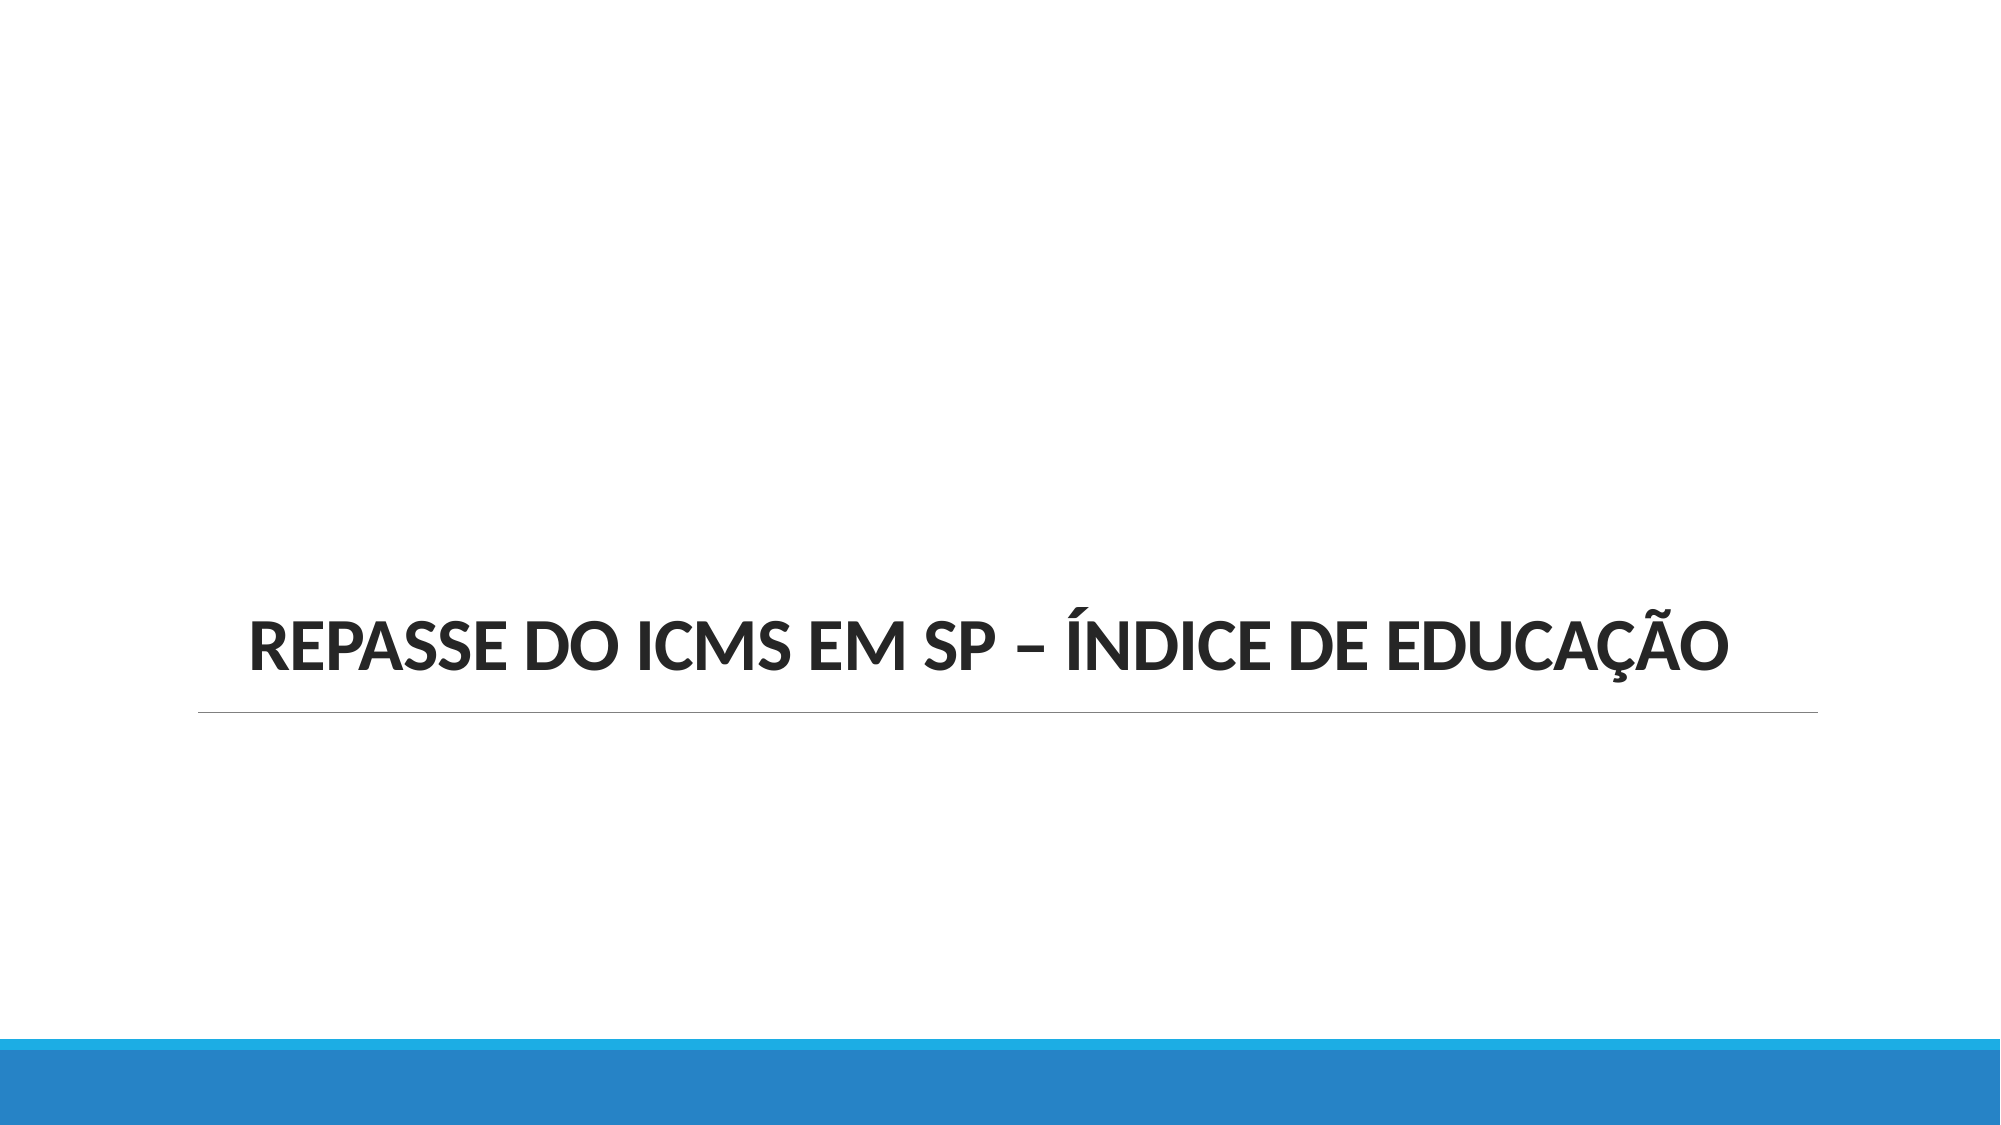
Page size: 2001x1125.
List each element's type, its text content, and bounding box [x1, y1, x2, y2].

title REPASSE DO ICMS EM SP – ÍNDICE DE EDUCAÇÃO [180, 245, 1830, 694]
